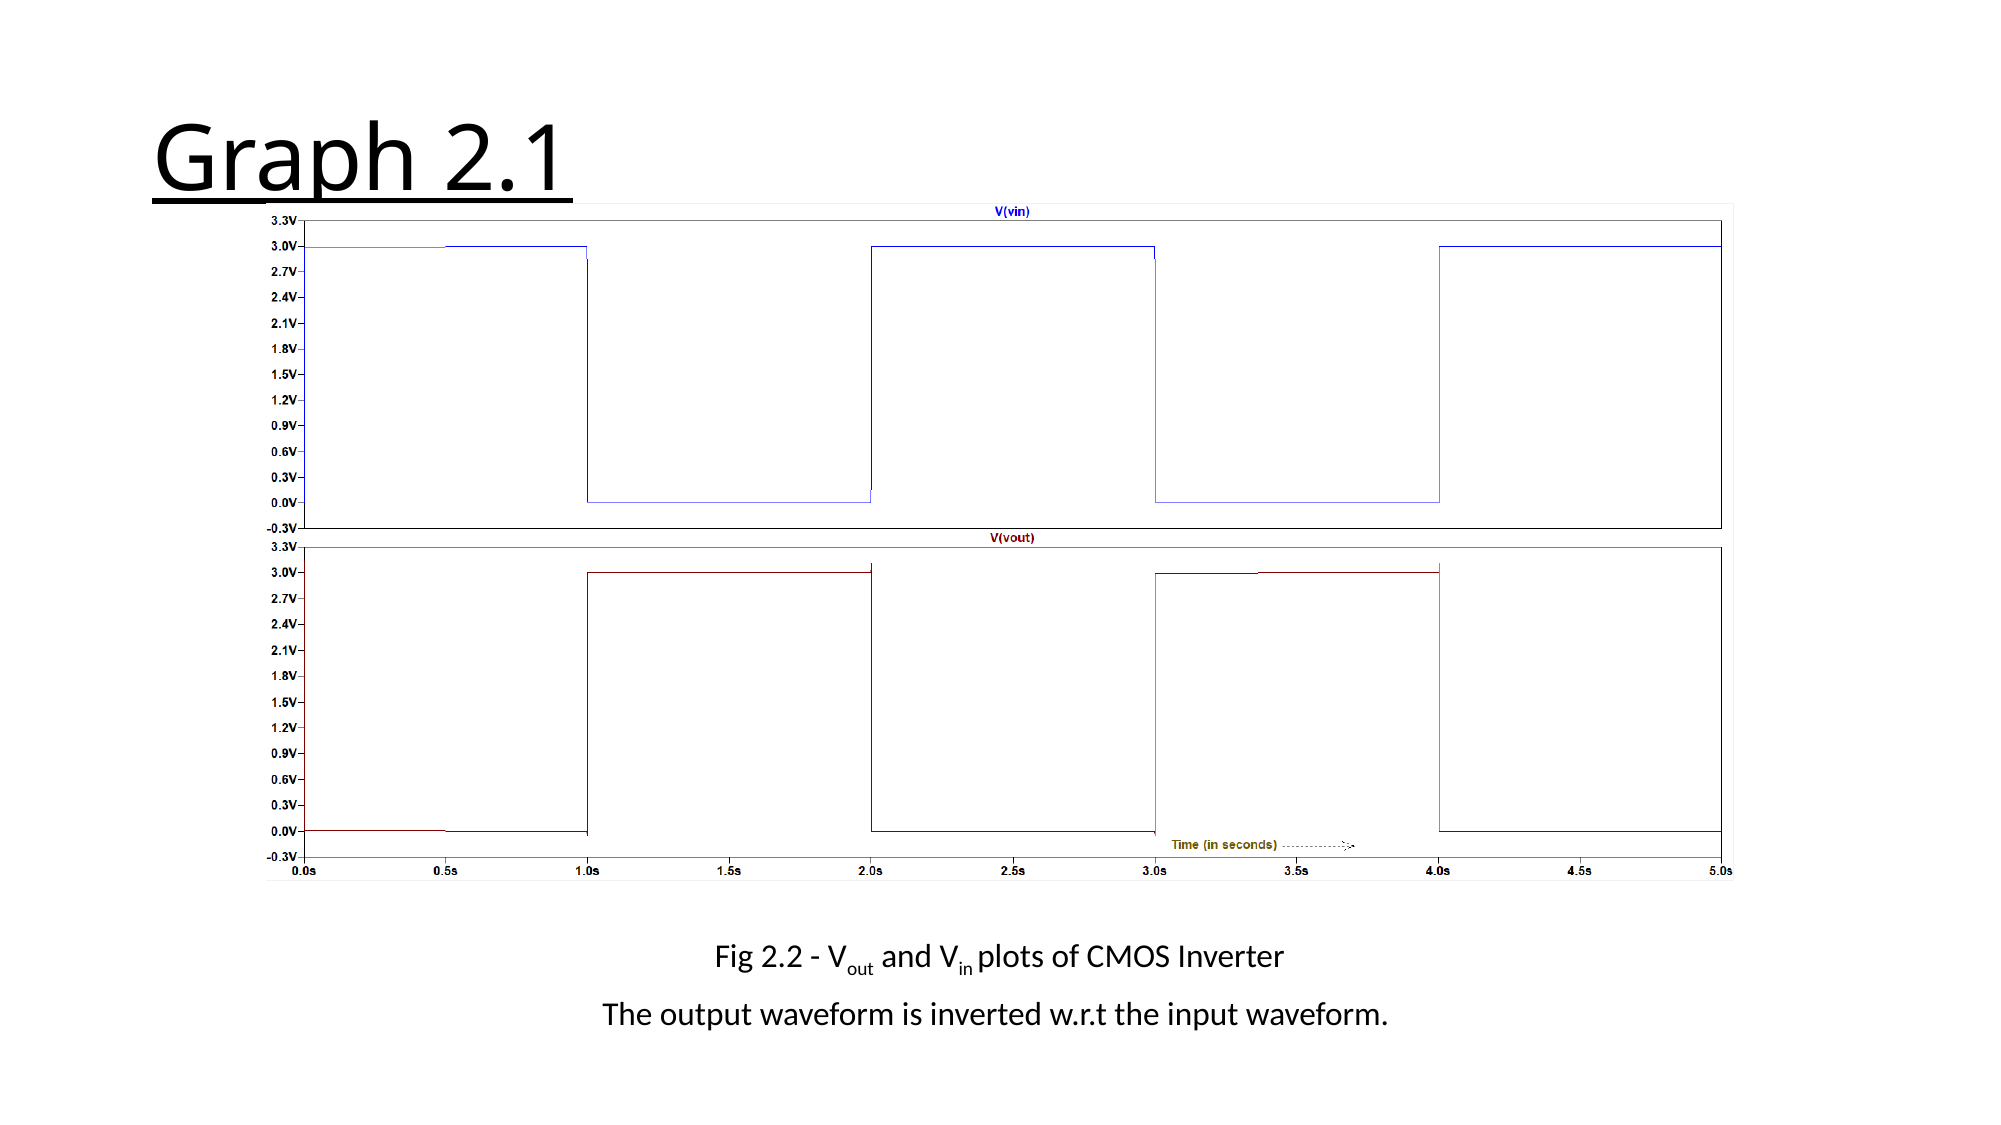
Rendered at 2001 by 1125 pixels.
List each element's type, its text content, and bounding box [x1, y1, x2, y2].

list Fig 2.2 - Vout and Vin plots of CMOS Inverter The output waveform is inverted w.r.t the input waveform. [137, 299, 1863, 1125]
title Graph 2.1 [137, 52, 1863, 270]
picture [266, 203, 1734, 881]
